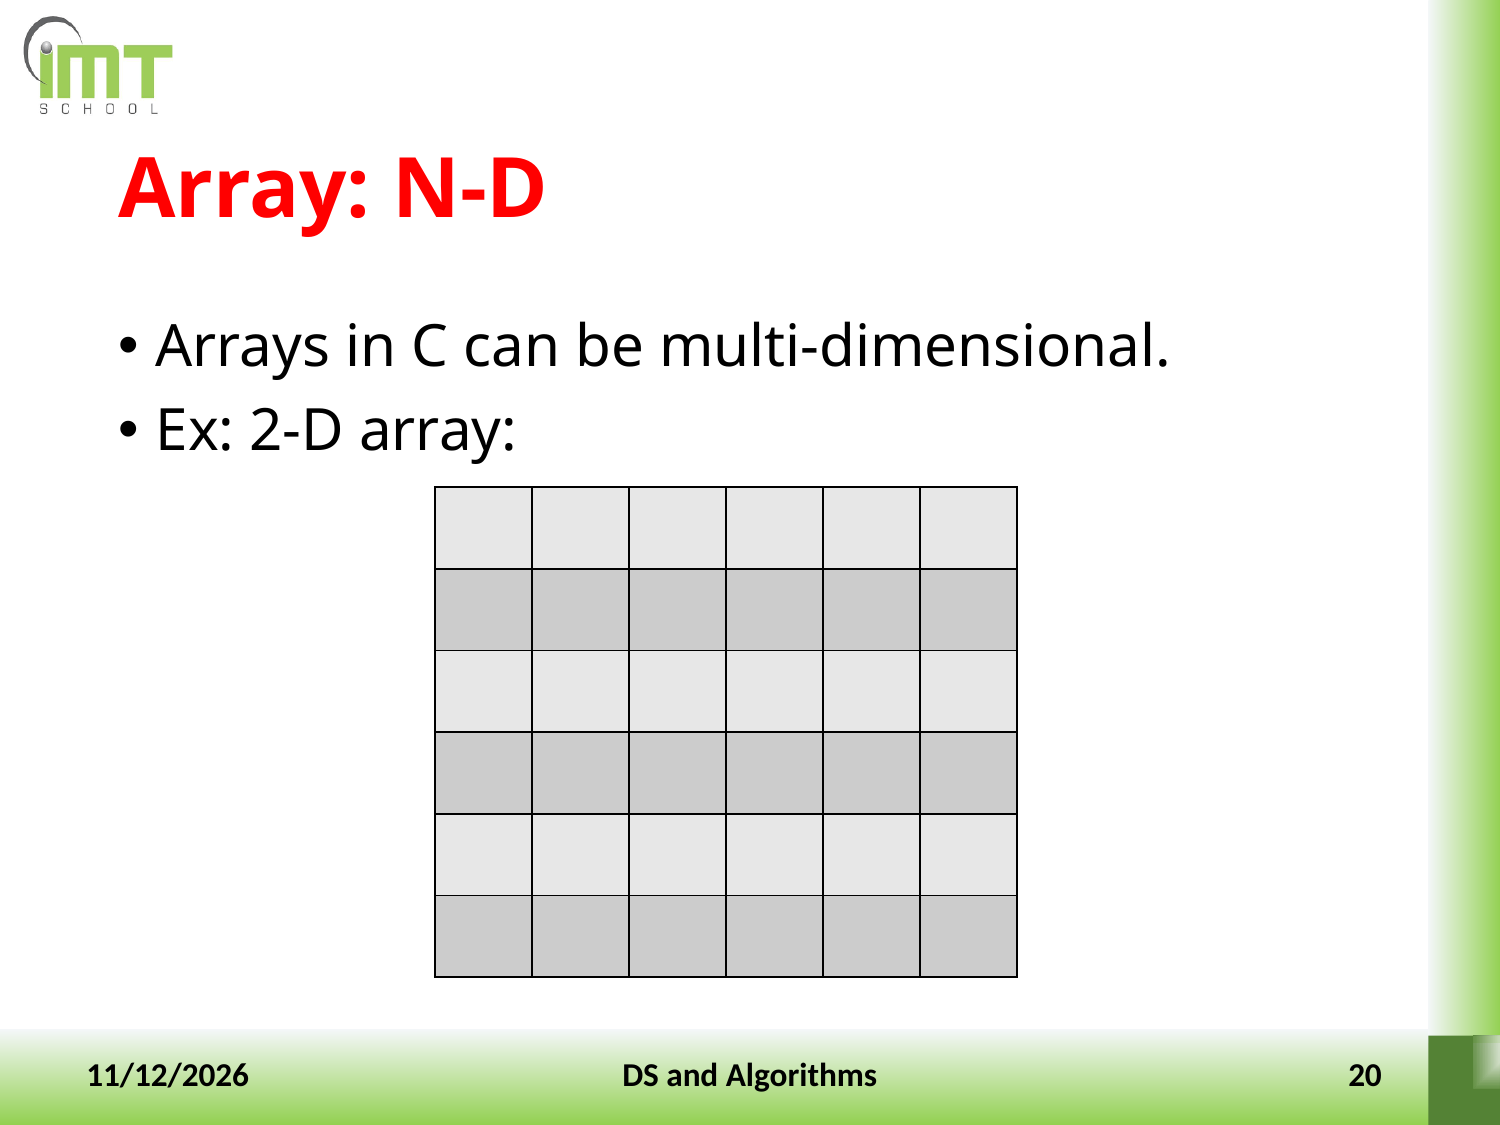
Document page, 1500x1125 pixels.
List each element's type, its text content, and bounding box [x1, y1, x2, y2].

table_cell [630, 651, 725, 731]
table_cell [533, 570, 628, 650]
table_cell [824, 651, 919, 731]
list Arrays in C can be multi-dimensional. Ex: 2-D array: [103, 309, 1397, 1023]
table_cell [921, 896, 1016, 976]
table_cell [436, 651, 531, 731]
table_cell [824, 733, 919, 813]
table_cell [727, 815, 822, 895]
table_cell [824, 815, 919, 895]
table_cell [727, 733, 822, 813]
slide_number 10-Jan-2022 [71, 1042, 409, 1103]
table_header [630, 488, 725, 568]
table_cell [533, 733, 628, 813]
table_cell [630, 570, 725, 650]
table_cell [436, 896, 531, 976]
footer DS and Algorithms [496, 1042, 1004, 1103]
title Array: N-D [103, 82, 1397, 300]
table_cell [630, 896, 725, 976]
table_cell [921, 733, 1016, 813]
slide_number 20 [1059, 1042, 1397, 1103]
table_cell [727, 570, 822, 650]
table_cell [921, 815, 1016, 895]
table_cell [533, 815, 628, 895]
table_cell [436, 815, 531, 895]
table_cell [436, 733, 531, 813]
table_header [533, 488, 628, 568]
table_cell [921, 651, 1016, 731]
table_header [436, 488, 531, 568]
table_cell [630, 733, 725, 813]
table_cell [436, 570, 531, 650]
table_cell [630, 815, 725, 895]
table_cell [824, 896, 919, 976]
picture [17, 0, 175, 121]
table_cell [921, 570, 1016, 650]
table_cell [824, 570, 919, 650]
table_header [727, 488, 822, 568]
table_cell [533, 651, 628, 731]
table_cell [727, 651, 822, 731]
table_header [824, 488, 919, 568]
table_cell [533, 896, 628, 976]
table_cell [727, 896, 822, 976]
table_header [921, 488, 1016, 568]
